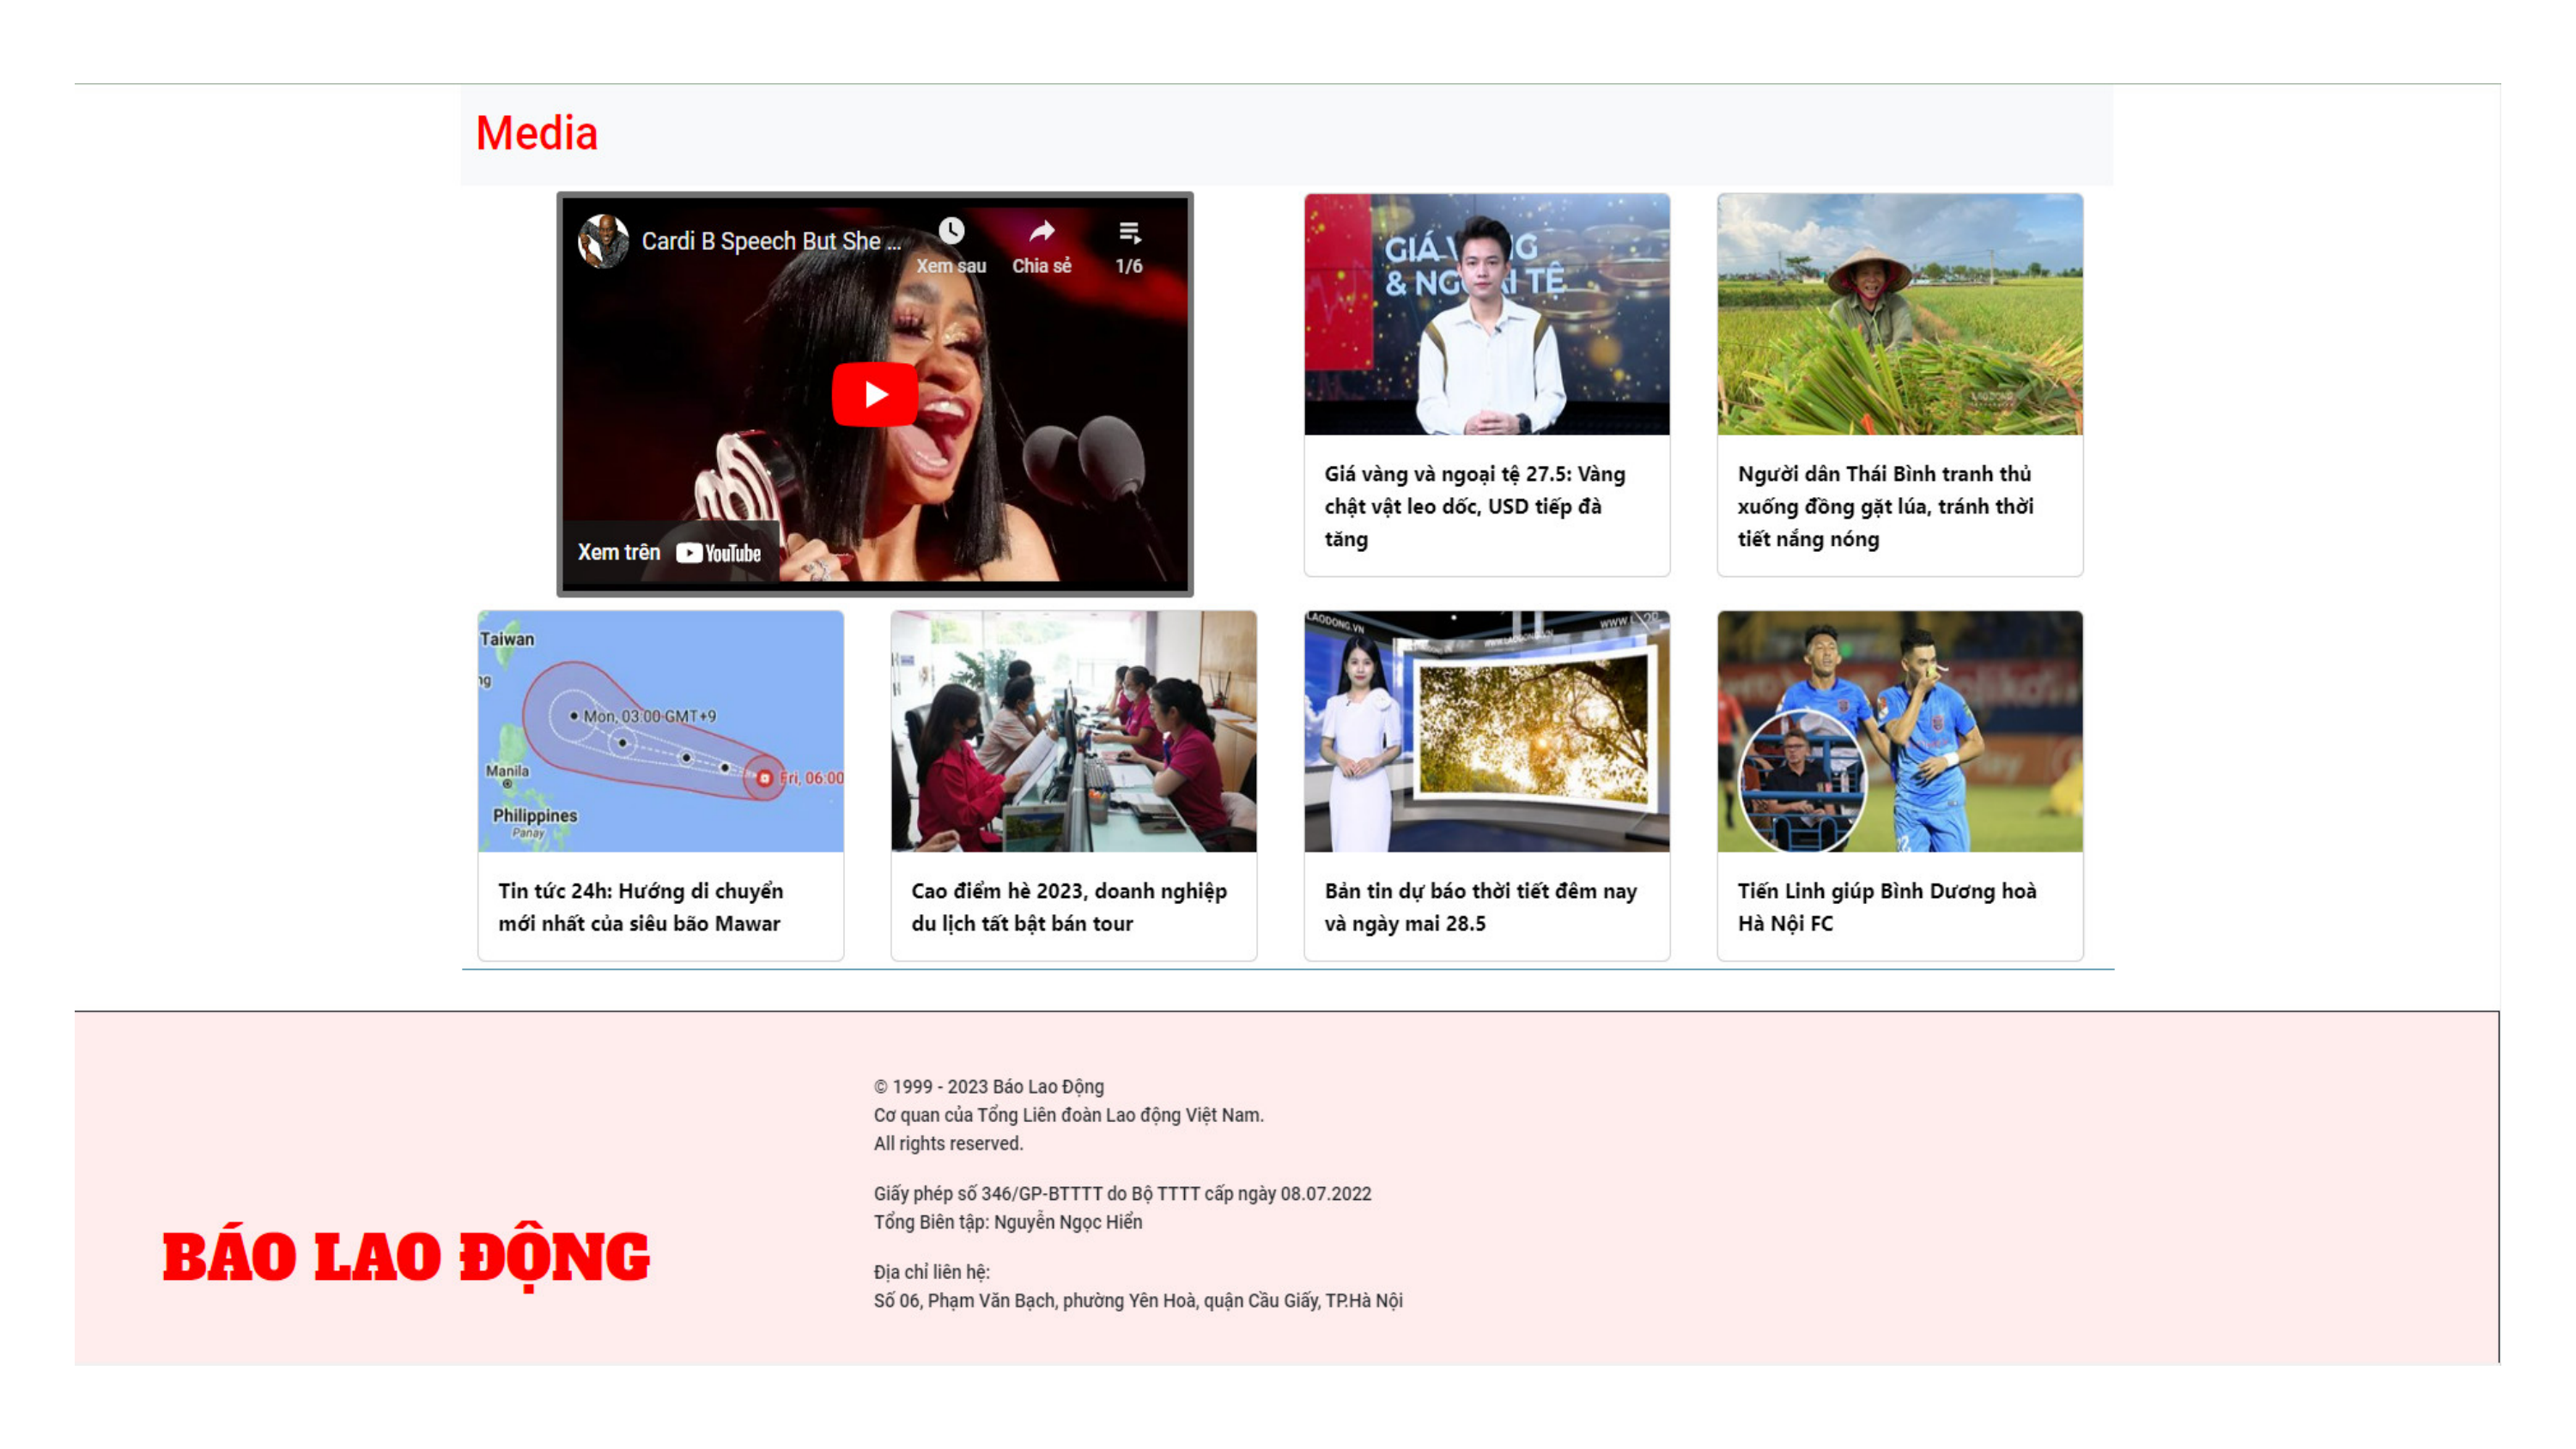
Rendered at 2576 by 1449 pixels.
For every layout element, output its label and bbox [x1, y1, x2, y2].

picture [75, 82, 2501, 1366]
